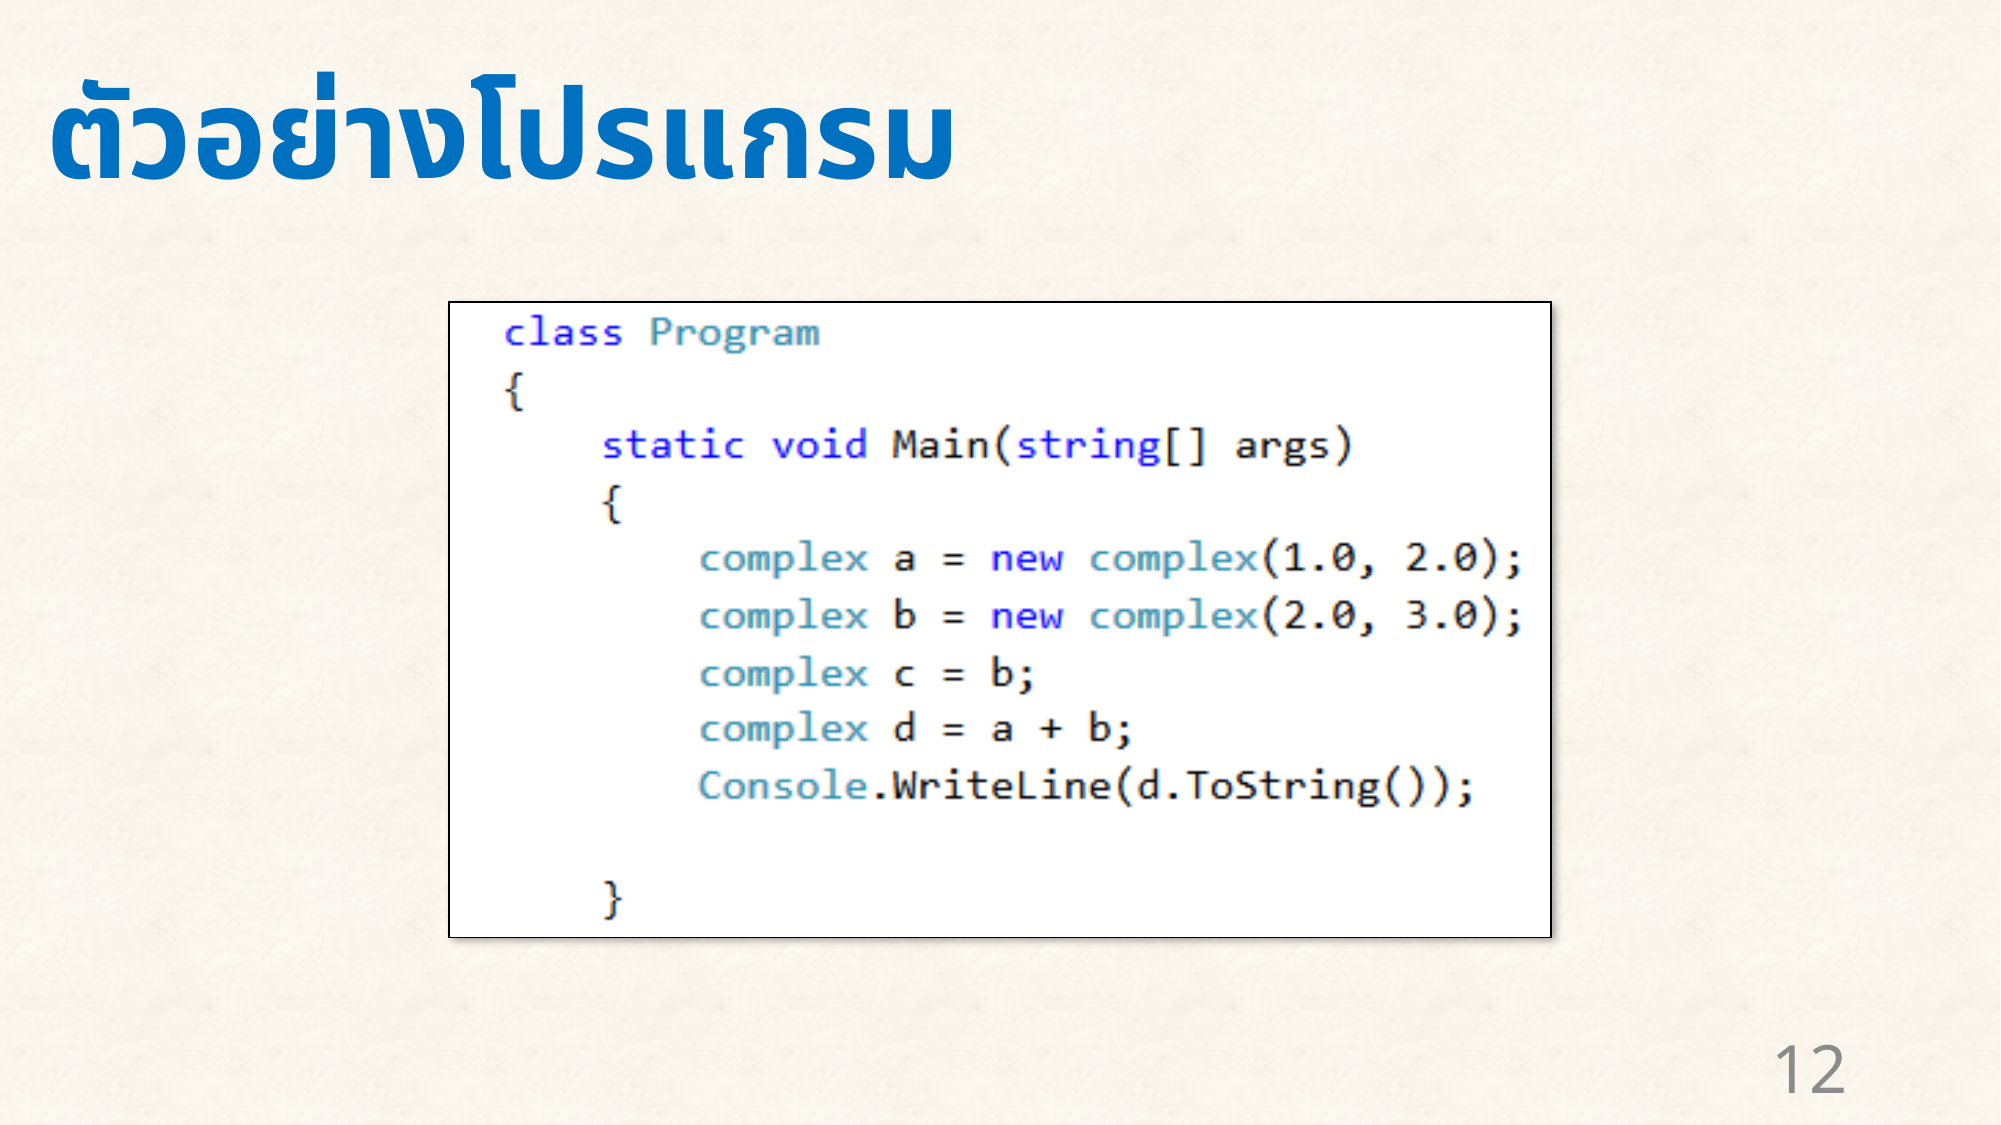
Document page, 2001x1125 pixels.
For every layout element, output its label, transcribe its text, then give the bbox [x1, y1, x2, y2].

slide_number 12 [1412, 1042, 1863, 1103]
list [449, 302, 1551, 937]
title ตัวอย่างโปรแกรม [31, 29, 1757, 248]
